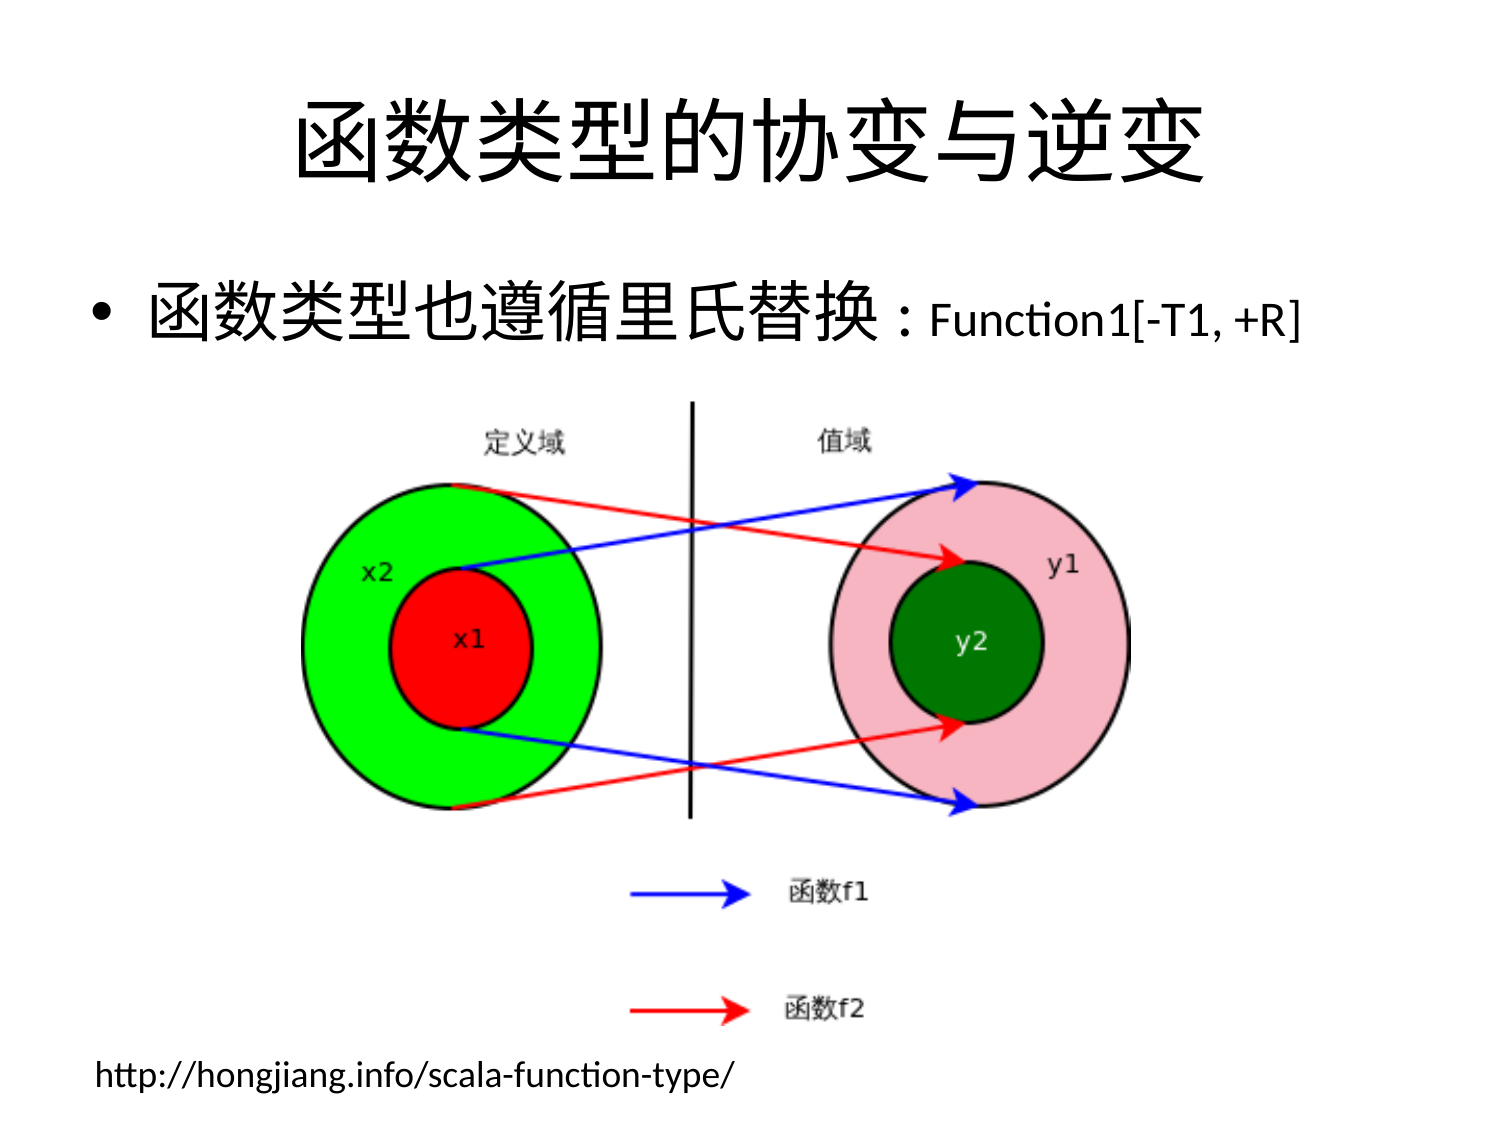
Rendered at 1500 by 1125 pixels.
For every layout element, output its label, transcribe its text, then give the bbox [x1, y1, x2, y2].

list 函数类型也遵循里氏替换: Function1[-T1, +R] [75, 262, 1425, 401]
title 函数类型的协变与逆变 [75, 45, 1425, 233]
picture [301, 400, 1131, 1026]
text_box http://hongjiang.info/scala-function-type/ [79, 1042, 751, 1103]
